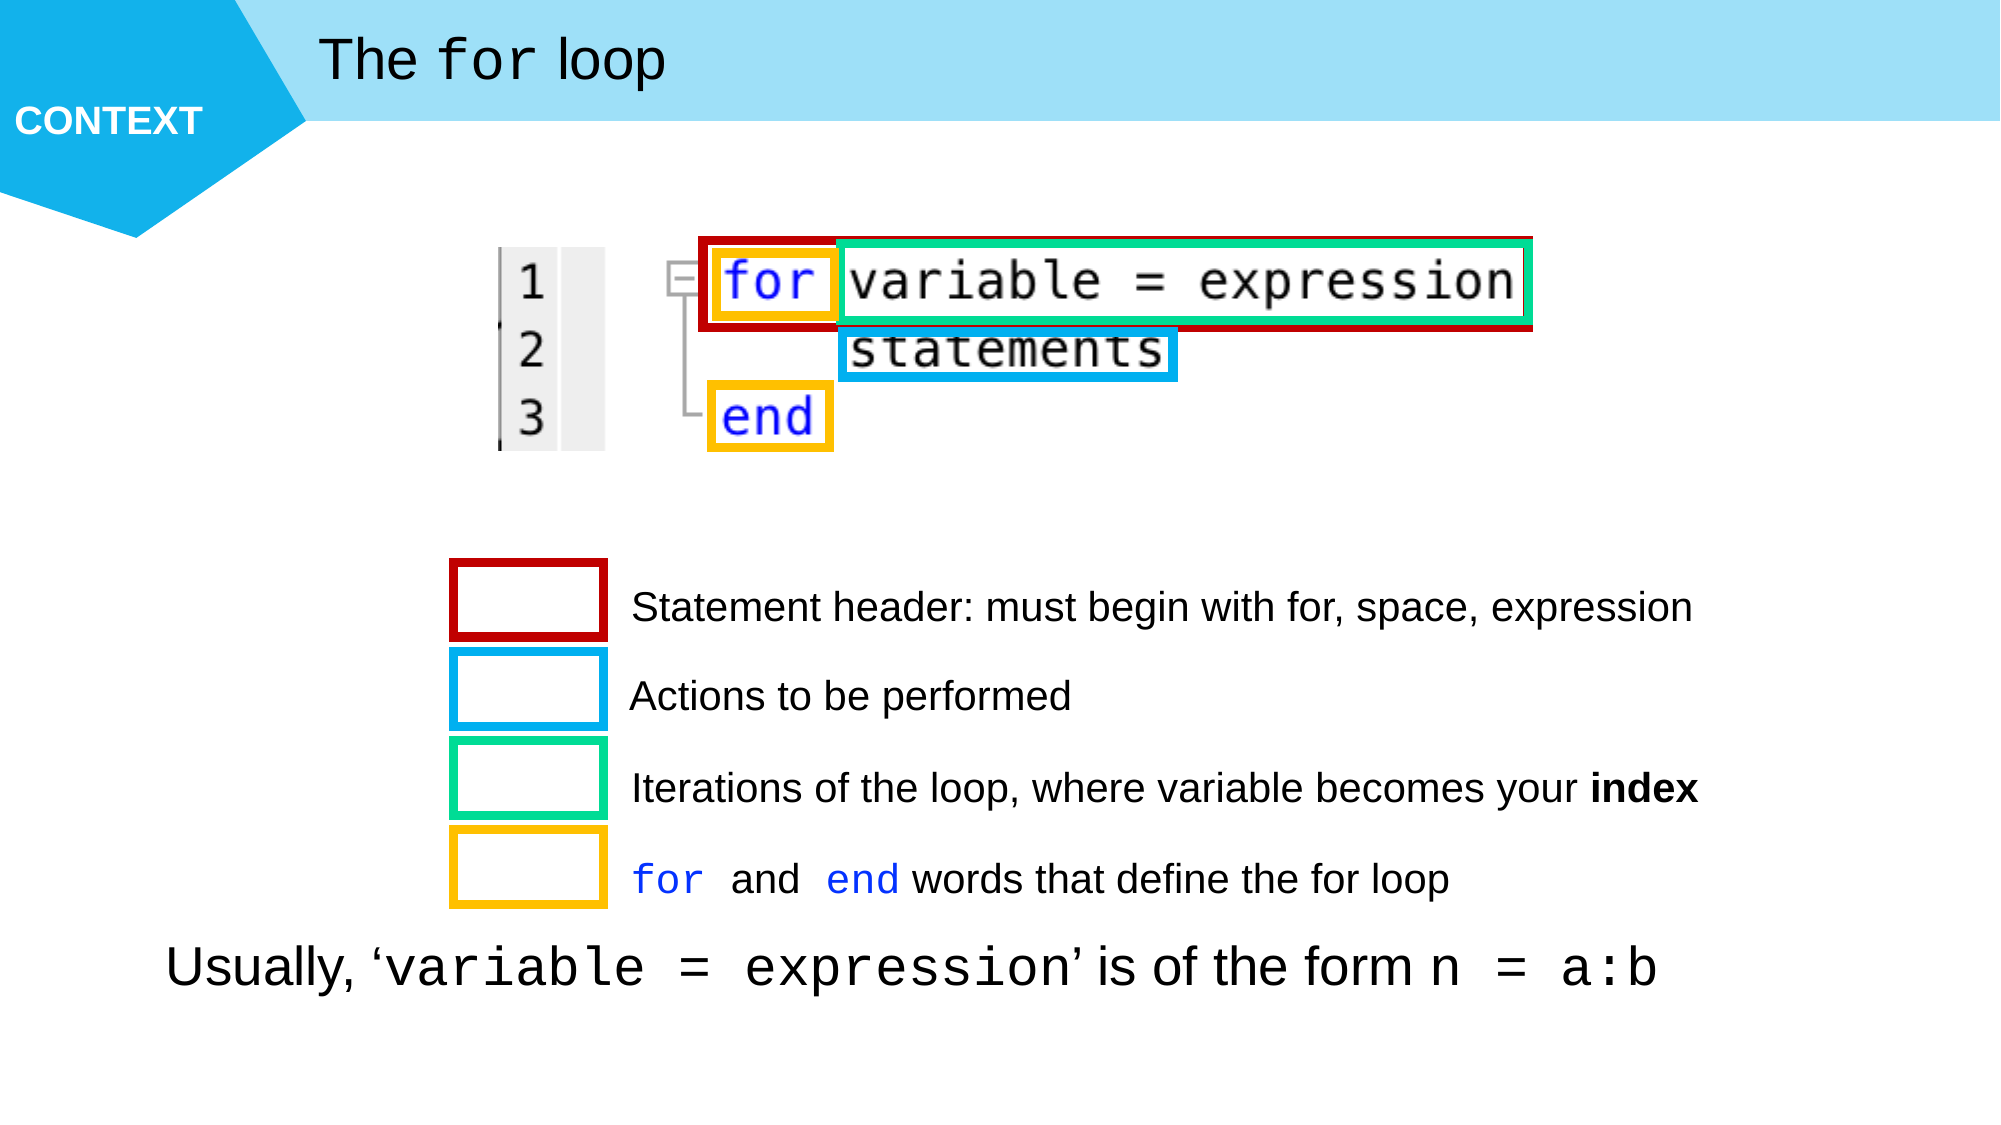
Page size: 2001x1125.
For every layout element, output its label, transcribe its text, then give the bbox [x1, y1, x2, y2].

picture [498, 247, 1529, 451]
text_box for and end words that define the for loop [616, 844, 1466, 910]
text_box [453, 650, 605, 727]
text_box [453, 828, 605, 905]
text_box [702, 240, 1529, 247]
list The for loop [304, 14, 2000, 107]
text_box [453, 561, 605, 638]
text_box [453, 739, 605, 816]
text_box Iterations of the loop, where variable becomes your index [616, 753, 1715, 818]
text_box Actions to be performed [614, 661, 1088, 727]
list Usually, ‘variable = expression’ is of the form n = a:b [150, 930, 1876, 1005]
text_box Statement header: must begin with for, space, expression [616, 572, 1709, 638]
text_box [839, 242, 1529, 247]
